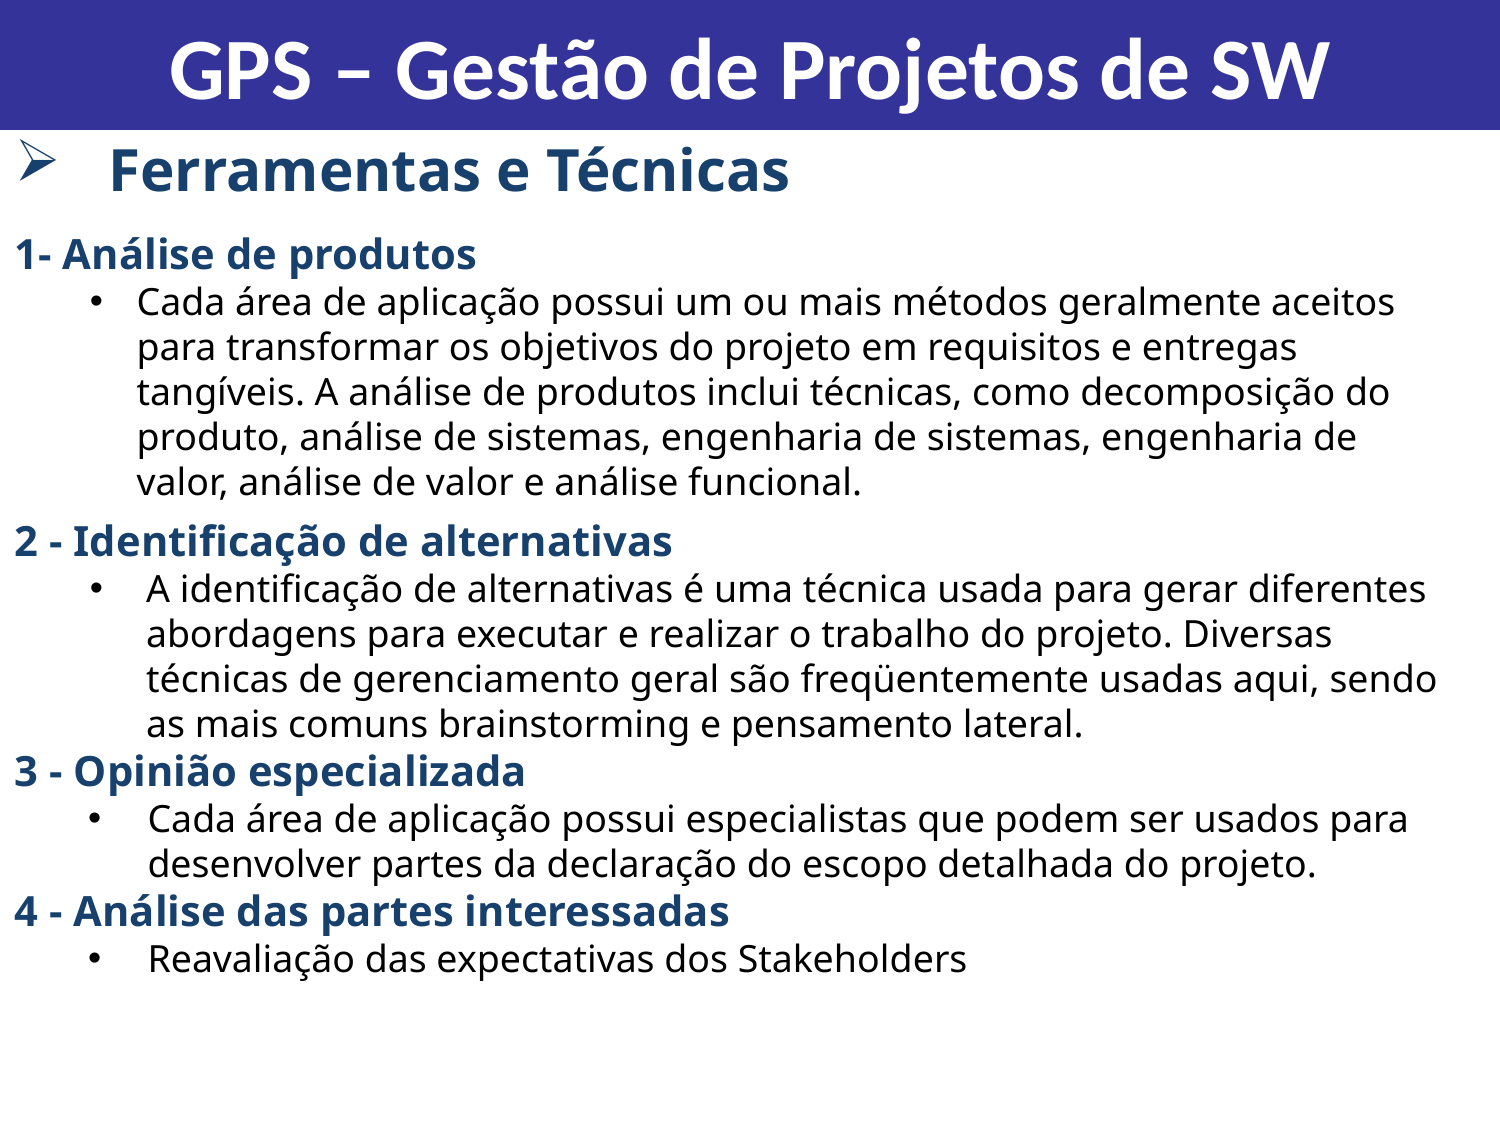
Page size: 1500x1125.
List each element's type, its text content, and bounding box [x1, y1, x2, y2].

text_box GPS – Gestão de Projetos de SW [0, 0, 1500, 130]
text_box Ferramentas e Técnicas 1- Análise de produtos Cada área de aplicação possui um ou mais métodos geralmente aceitos para transformar os objetivos do projeto em requisitos e entregas tangíveis. A análise de produtos inclui técnicas, como decomposição do produto, análise de sistemas, engenharia de sistemas, engenharia de valor, análise de valor e análise funcional. 2 - Identificação de alternativas A identificação de alternativas é uma técnica usada para gerar diferentes abordagens para executar e realizar o trabalho do projeto. Diversas técnicas de gerenciamento geral são freqüentemente usadas aqui, sendo as mais comuns brainstorming e pensamento lateral. 3 - Opinião especializada Cada área de aplicação possui especialistas que podem ser usados para desenvolver partes da declaração do escopo detalhada do projeto. 4 - Análise das partes interessadas Reavaliação das expectativas dos Stakeholders [0, 130, 1463, 1021]
